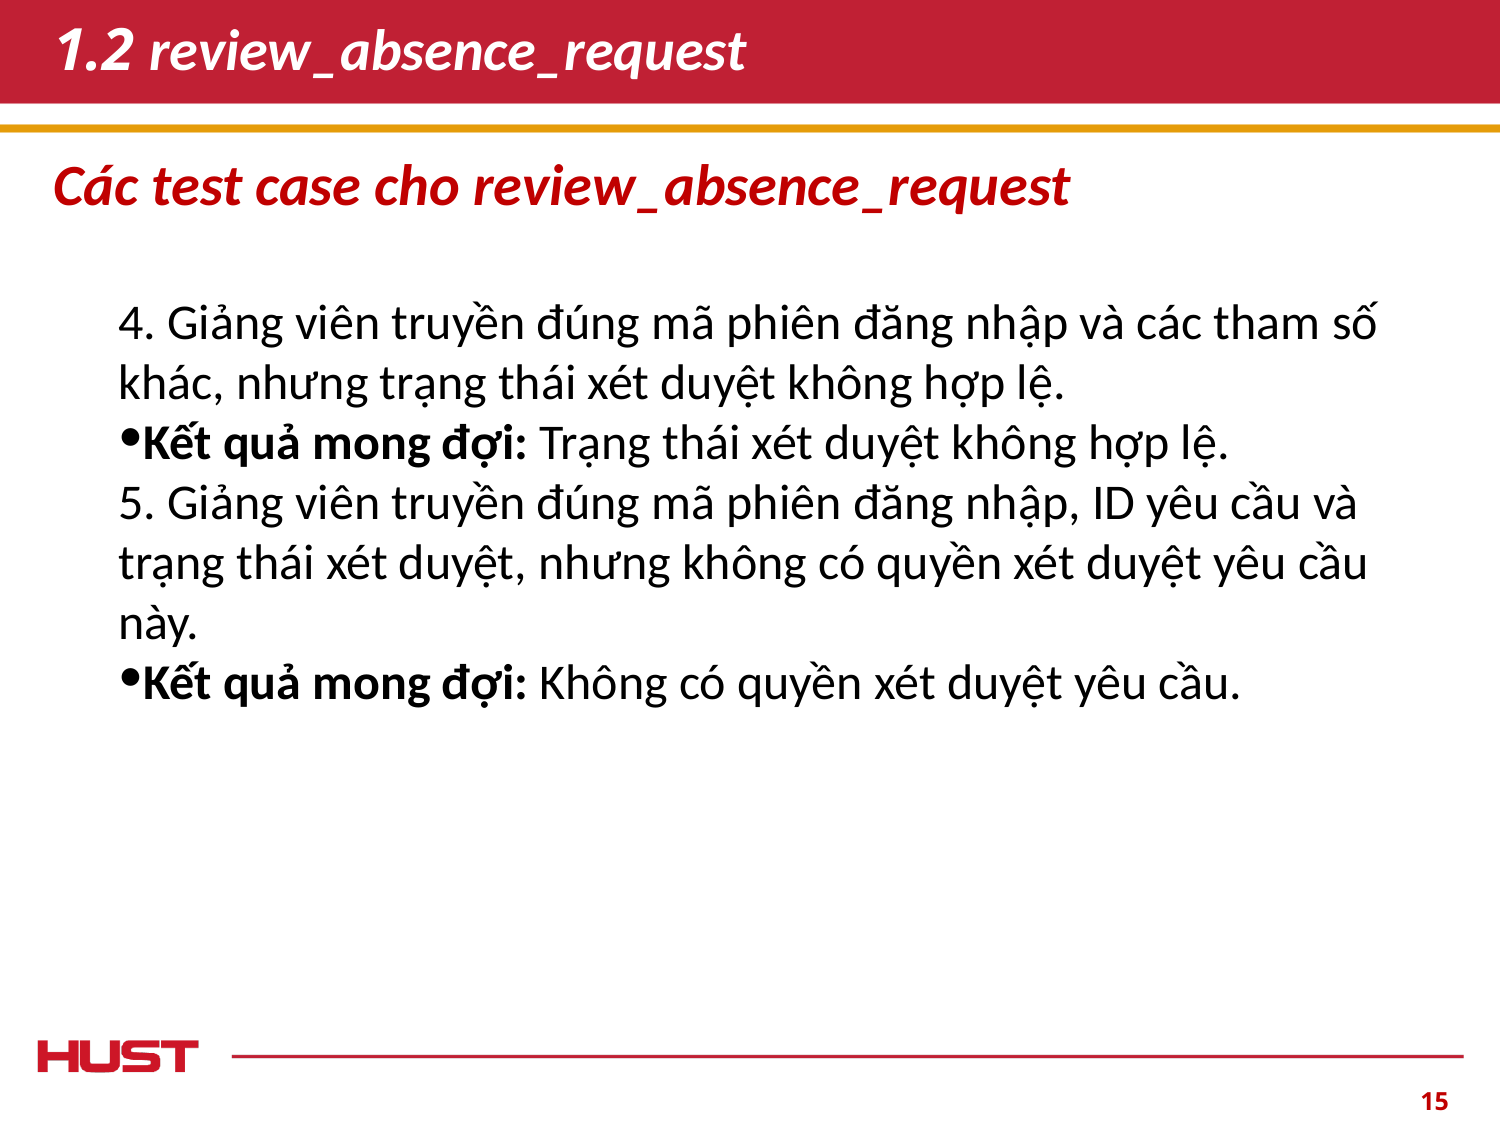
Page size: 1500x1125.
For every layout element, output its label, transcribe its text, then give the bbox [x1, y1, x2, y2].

text_box 4. Giảng viên truyền đúng mã phiên đăng nhập và các tham số khác, nhưng trạng thái xét duyệt không hợp lệ. Kết quả mong đợi: Trạng thái xét duyệt không hợp lệ. 5. Giảng viên truyền đúng mã phiên đăng nhập, ID yêu cầu và trạng thái xét duyệt, nhưng không có quyền xét duyệt yêu cầu này. Kết quả mong đợi: Không có quyền xét duyệt yêu cầu. [103, 281, 1444, 717]
slide_number ‹#› [1126, 1078, 1464, 1125]
text_box Các test case cho review_absence_request [38, 140, 1230, 234]
picture [0, 0, 1500, 1125]
title 1.2 review_absence_request [38, 12, 1462, 87]
